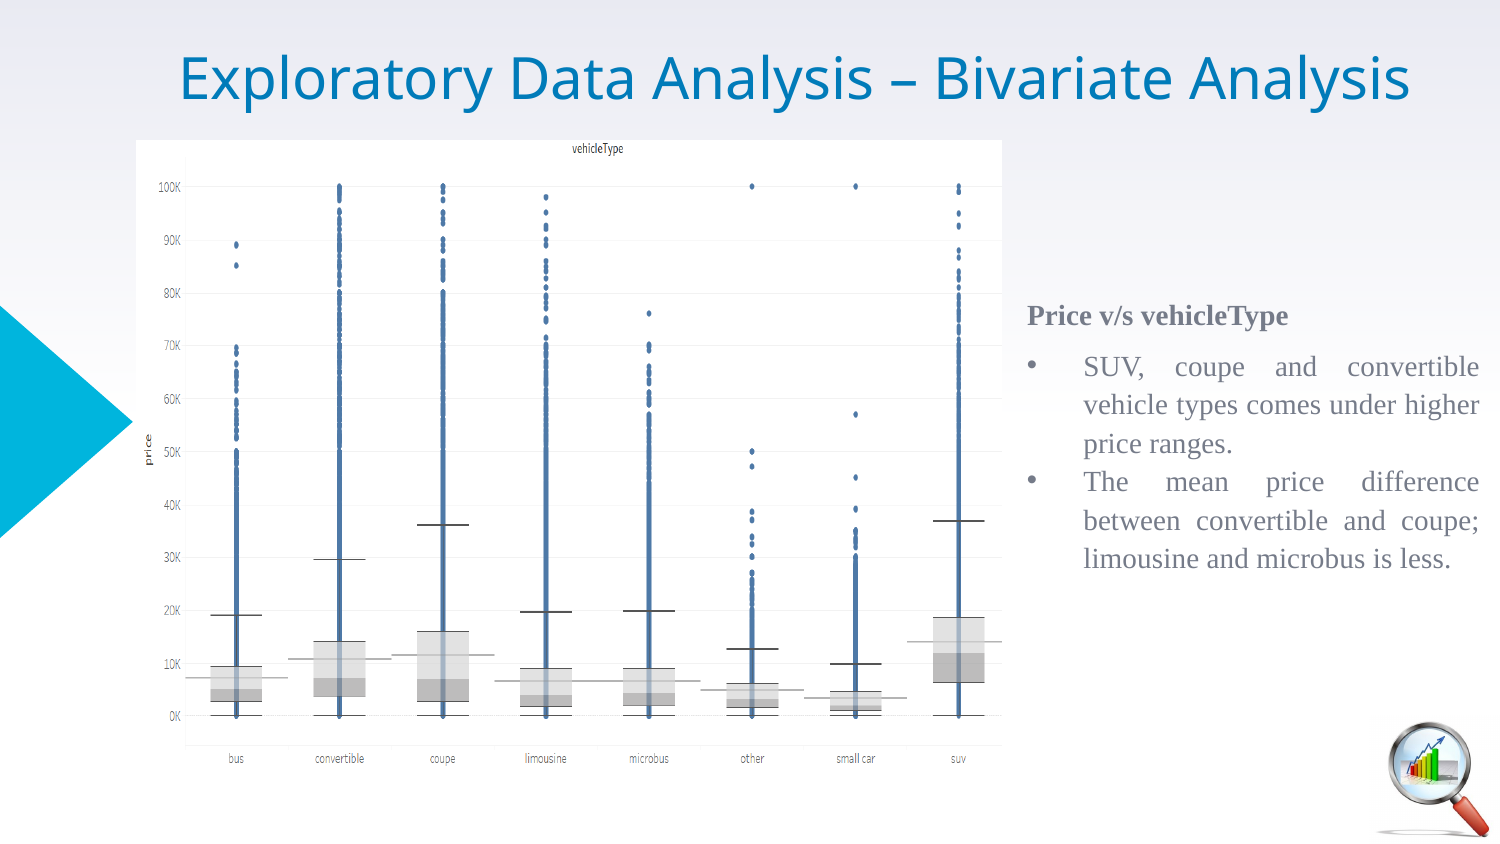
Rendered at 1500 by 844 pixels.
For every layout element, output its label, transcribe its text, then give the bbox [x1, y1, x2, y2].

picture [136, 139, 1003, 779]
picture [1369, 715, 1500, 844]
subtitle Price v/s vehicleType SUV, coupe and convertible vehicle types comes under higher price ranges. The mean price difference between convertible and coupe; limousine and microbus is less. [1008, 292, 1481, 583]
title Exploratory Data Analysis – Bivariate Analysis [178, 39, 1486, 111]
